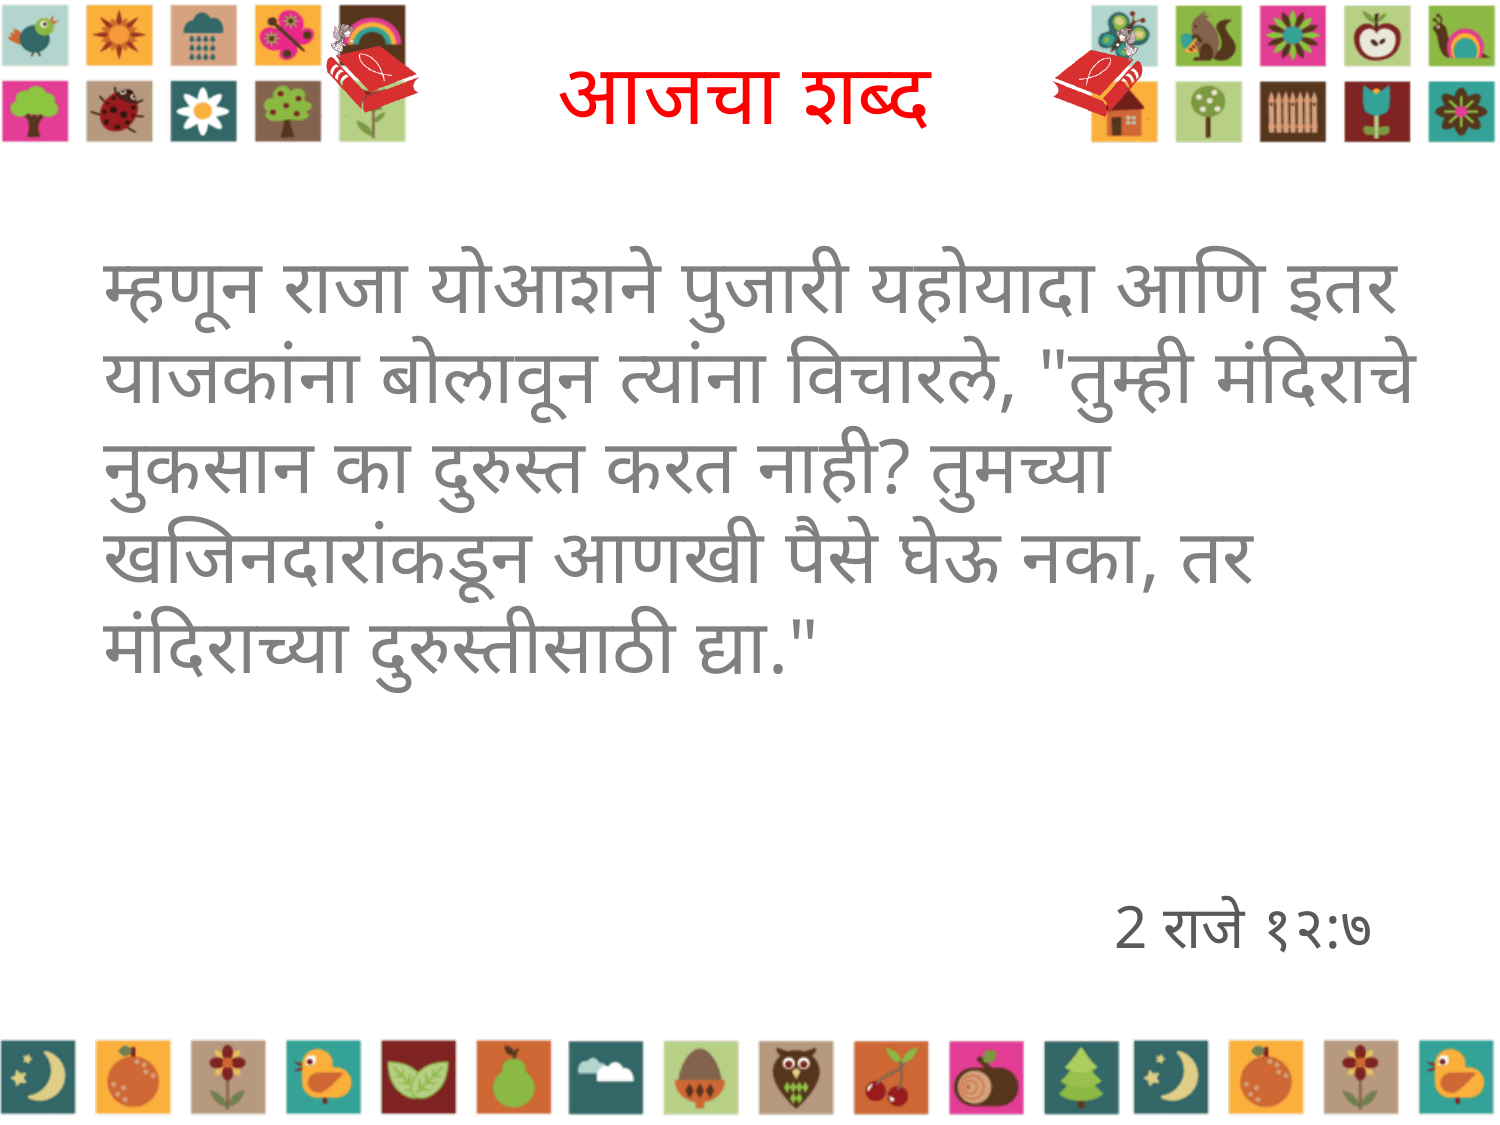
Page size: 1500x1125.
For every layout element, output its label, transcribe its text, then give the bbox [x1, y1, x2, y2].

picture [0, 3, 451, 150]
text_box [0, 1028, 1500, 1118]
text_box 2 राजे १२:७ [755, 883, 1388, 968]
text_box आजचा शब्द [424, 33, 1077, 149]
picture [1021, 3, 1500, 150]
text_box म्हणून राजा योआशने पुजारी यहोयादा आणि इतर याजकांना बोलावून त्यांना विचारले, "तुम्ही मंदिराचे नुकसान का दुरुस्त करत नाही? तुमच्या खजिनदारांकडून आणखी पैसे घेऊ नका, तर मंदिराच्या दुरुस्तीसाठी द्या." [88, 231, 1436, 697]
